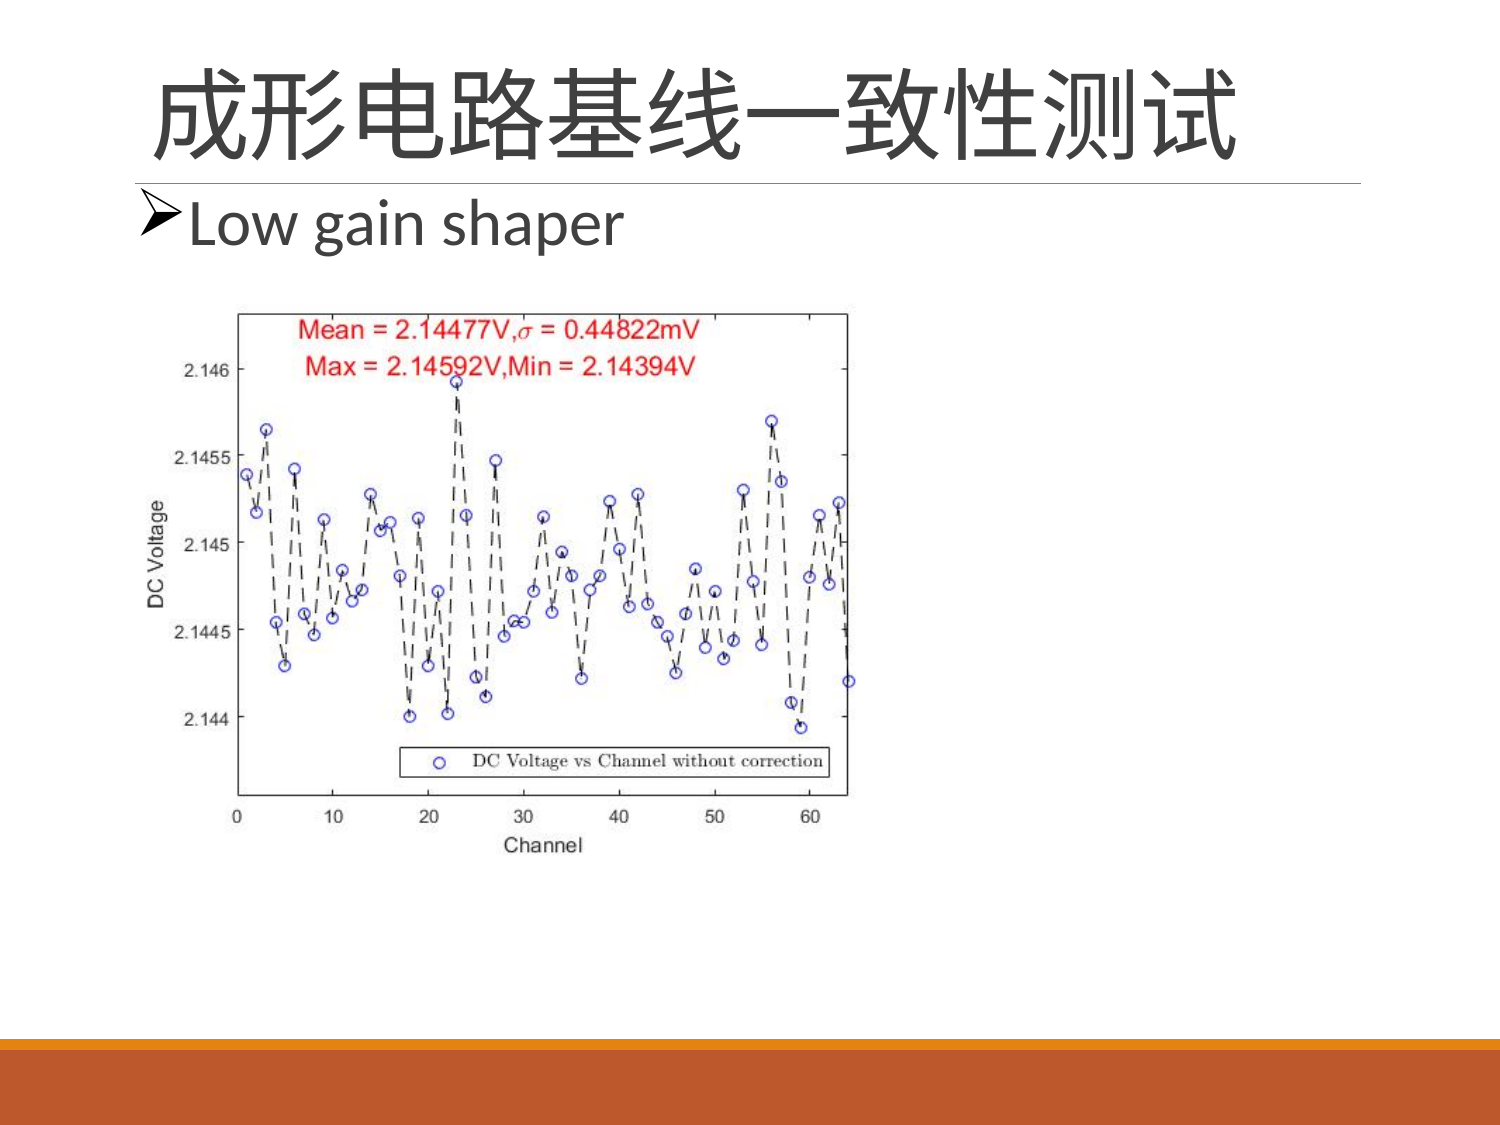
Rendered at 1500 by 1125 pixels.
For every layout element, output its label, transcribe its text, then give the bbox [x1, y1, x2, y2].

title 成形电路基线一致性测试 [135, 47, 1373, 180]
list Low gain shaper [135, 180, 1373, 951]
picture [134, 269, 923, 862]
